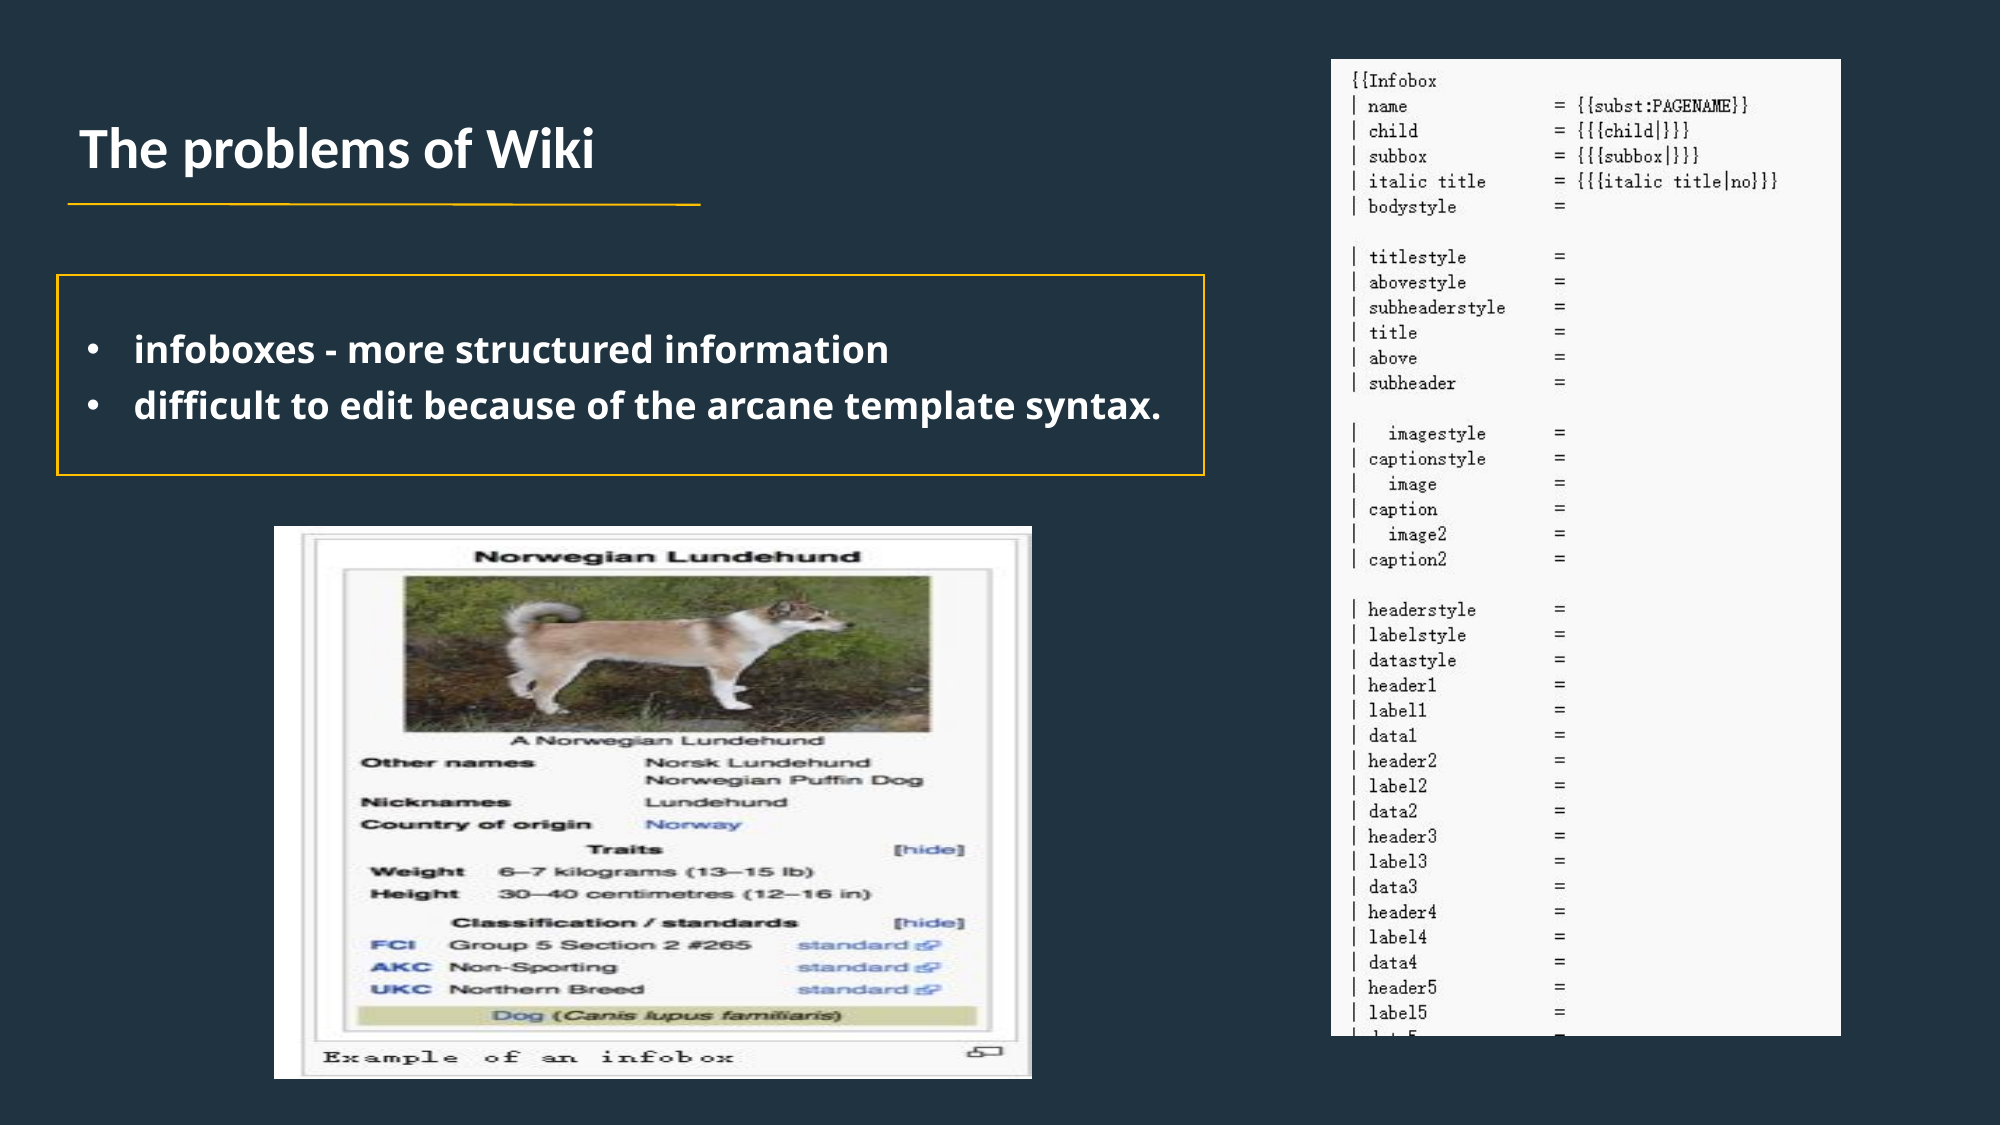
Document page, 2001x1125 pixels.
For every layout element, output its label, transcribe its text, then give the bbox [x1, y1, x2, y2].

text_box The problems of Wiki [65, 110, 731, 189]
picture [274, 526, 1032, 1079]
text_box [57, 275, 1204, 476]
text_box infoboxes - more structured information difficult to edit because of the arcane template syntax. [71, 307, 1326, 435]
picture [1331, 58, 1841, 1036]
